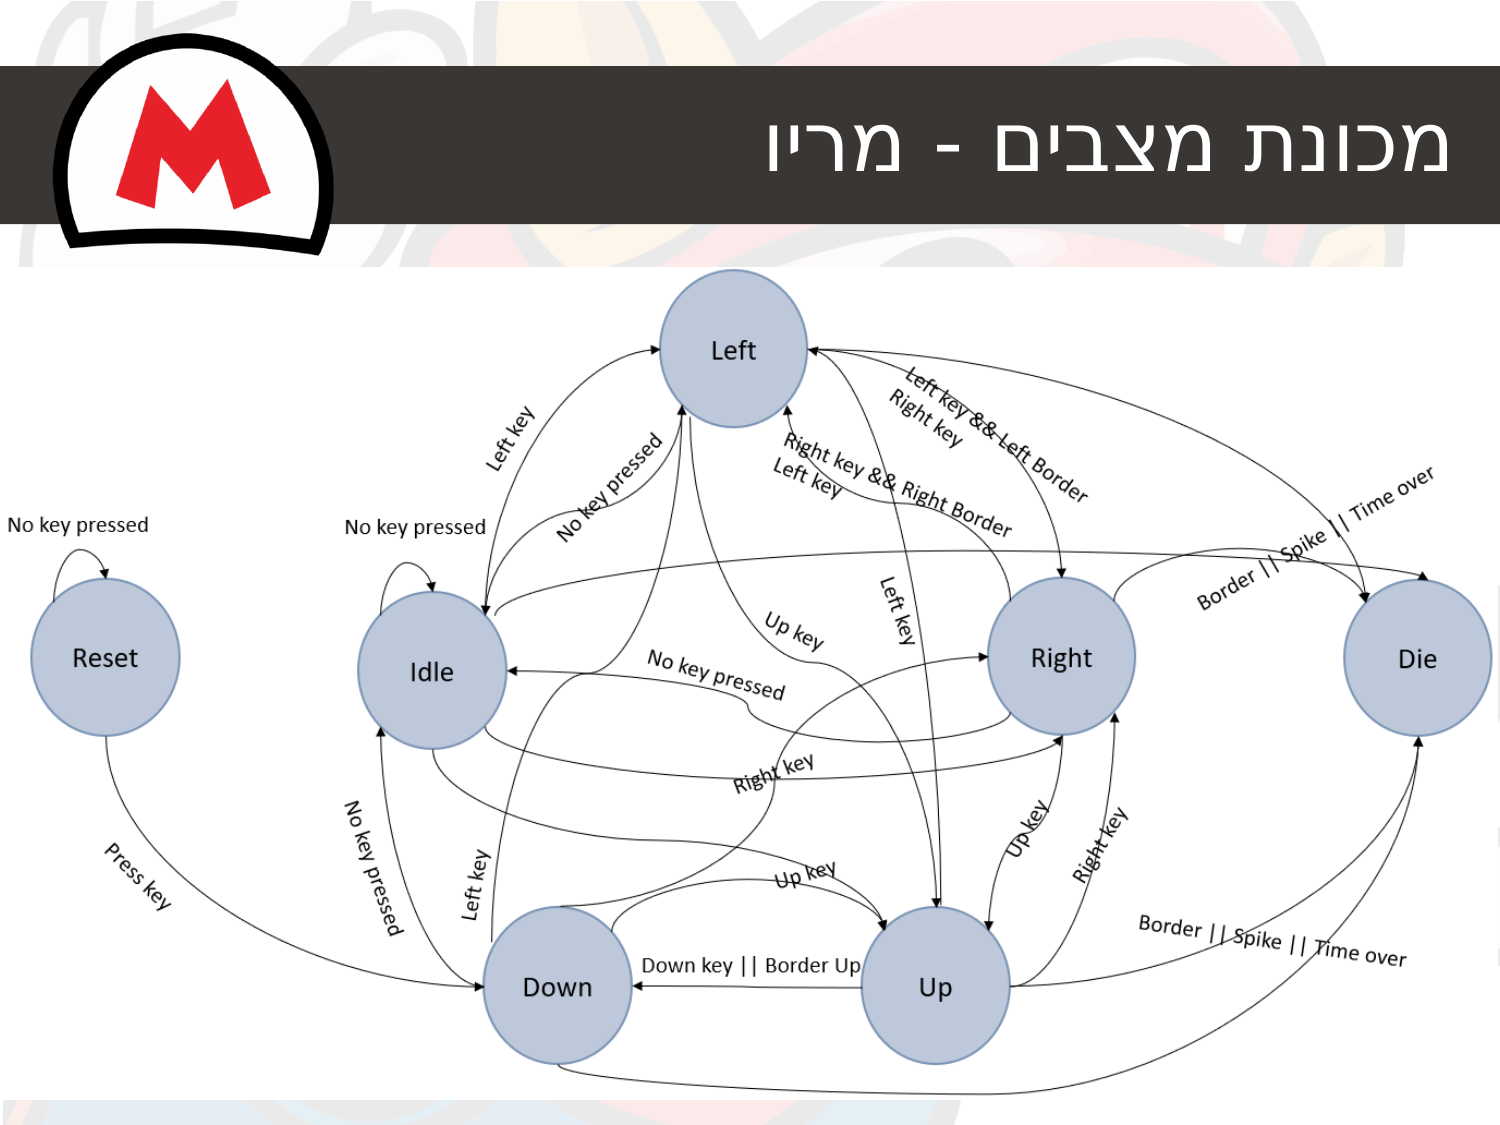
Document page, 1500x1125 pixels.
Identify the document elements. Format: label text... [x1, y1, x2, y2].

picture [2, 1, 1500, 1125]
title מכונת מצבים - מריו [356, 98, 1471, 191]
